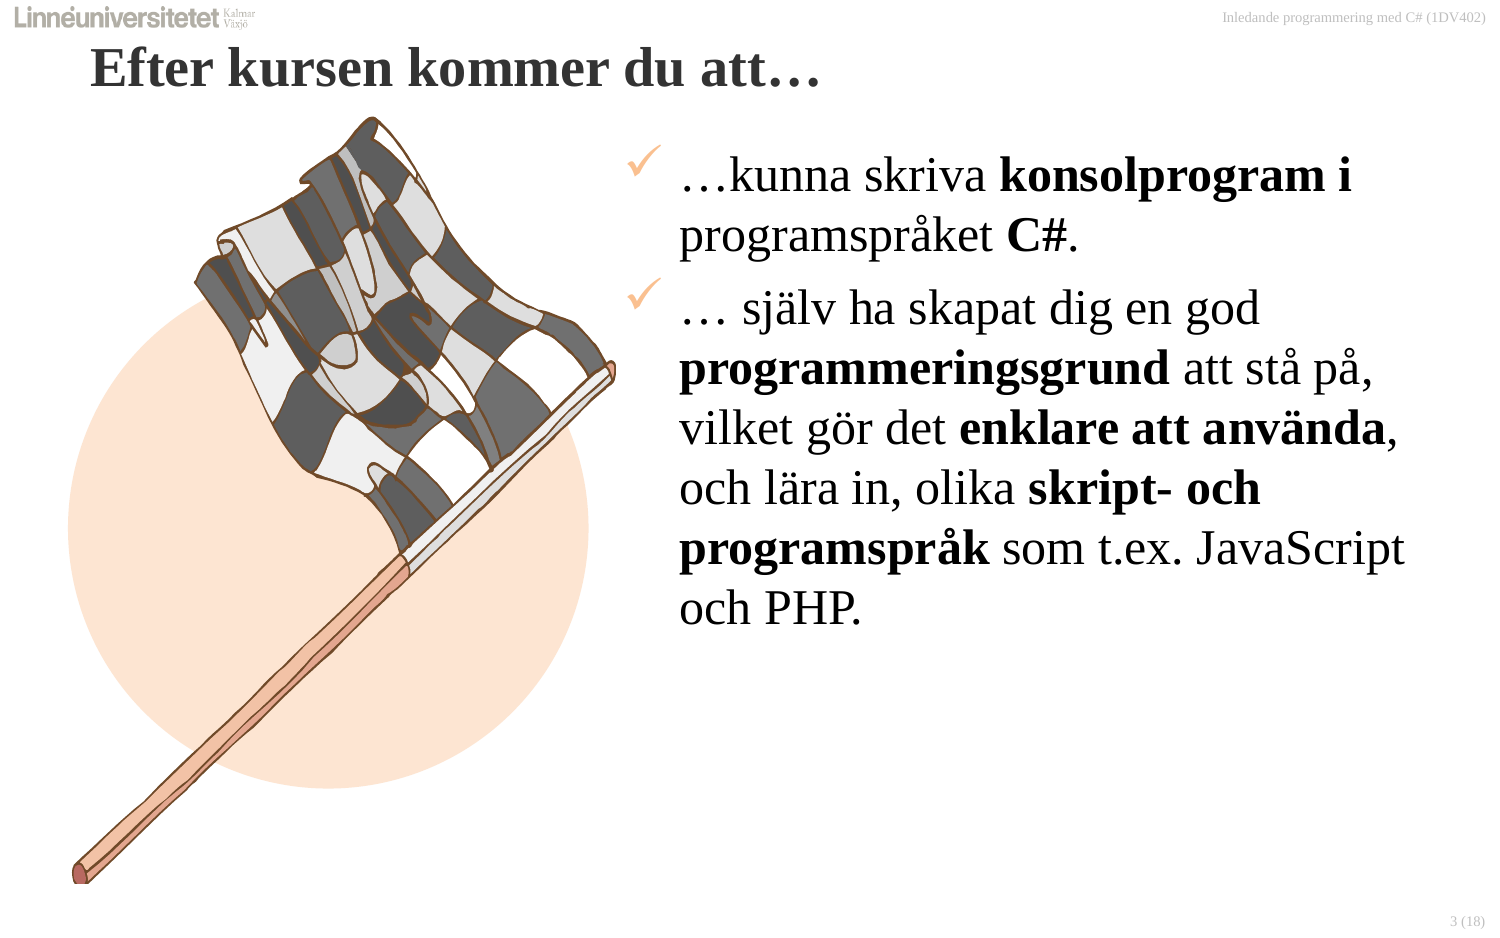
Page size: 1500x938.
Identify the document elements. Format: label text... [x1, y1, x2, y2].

list …kunna skriva konsolprogram i programspråket C#. … själv ha skapat dig en god programmeringsgrund att stå på, vilket gör det enklare att använda, och lära in, olika skript- och programspråk som t.ex. JavaScript och PHP. [608, 133, 1426, 893]
title Efter kursen kommer du att… [74, 15, 1426, 115]
picture [60, 97, 617, 885]
